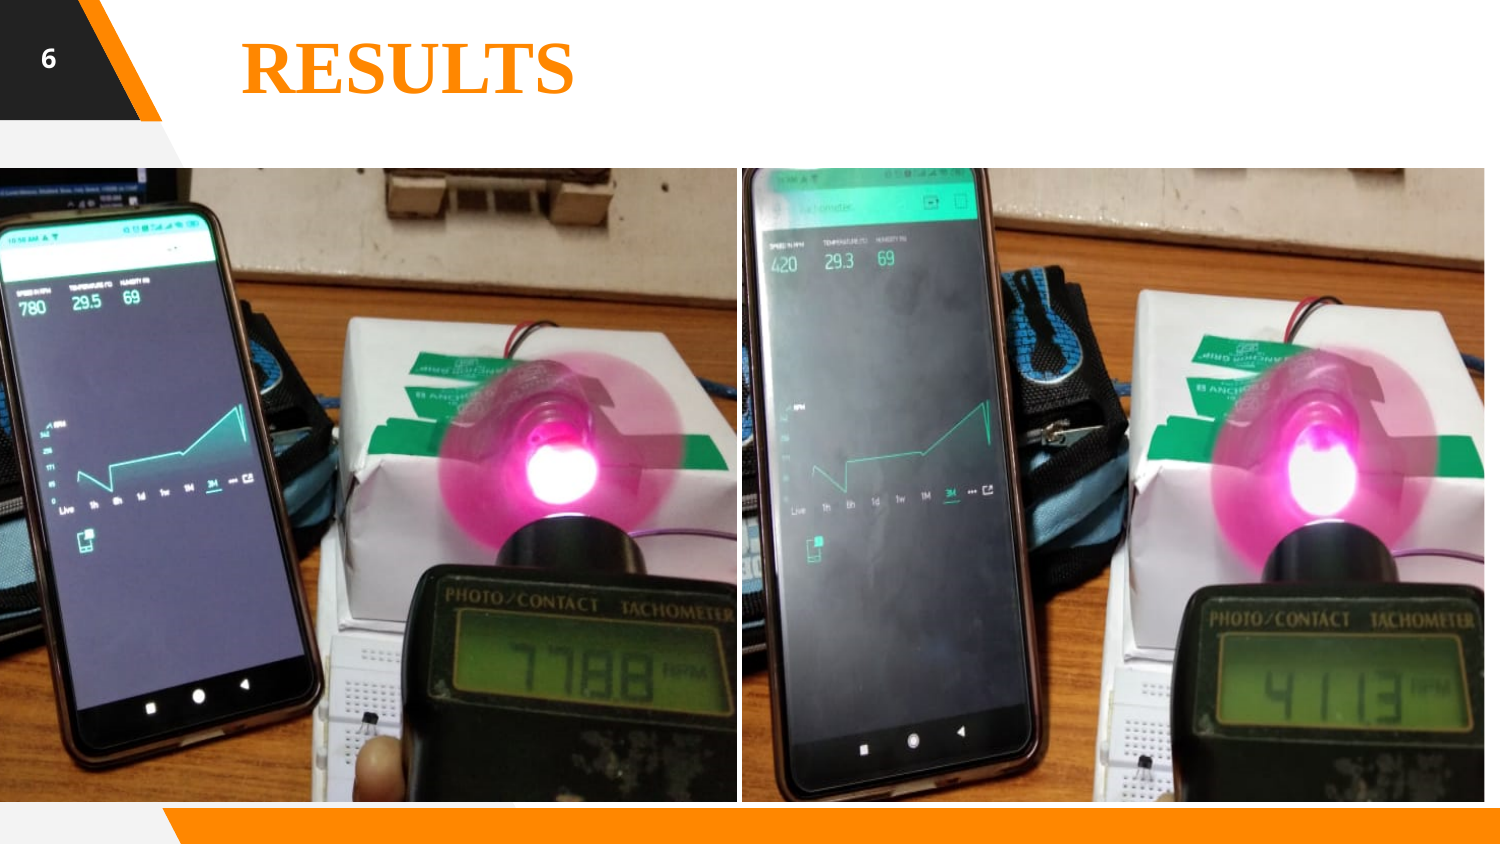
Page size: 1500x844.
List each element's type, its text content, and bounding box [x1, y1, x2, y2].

picture [741, 168, 1485, 802]
title RESULTS [226, 7, 803, 121]
slide_number 6 [0, 0, 98, 121]
picture [0, 168, 738, 802]
